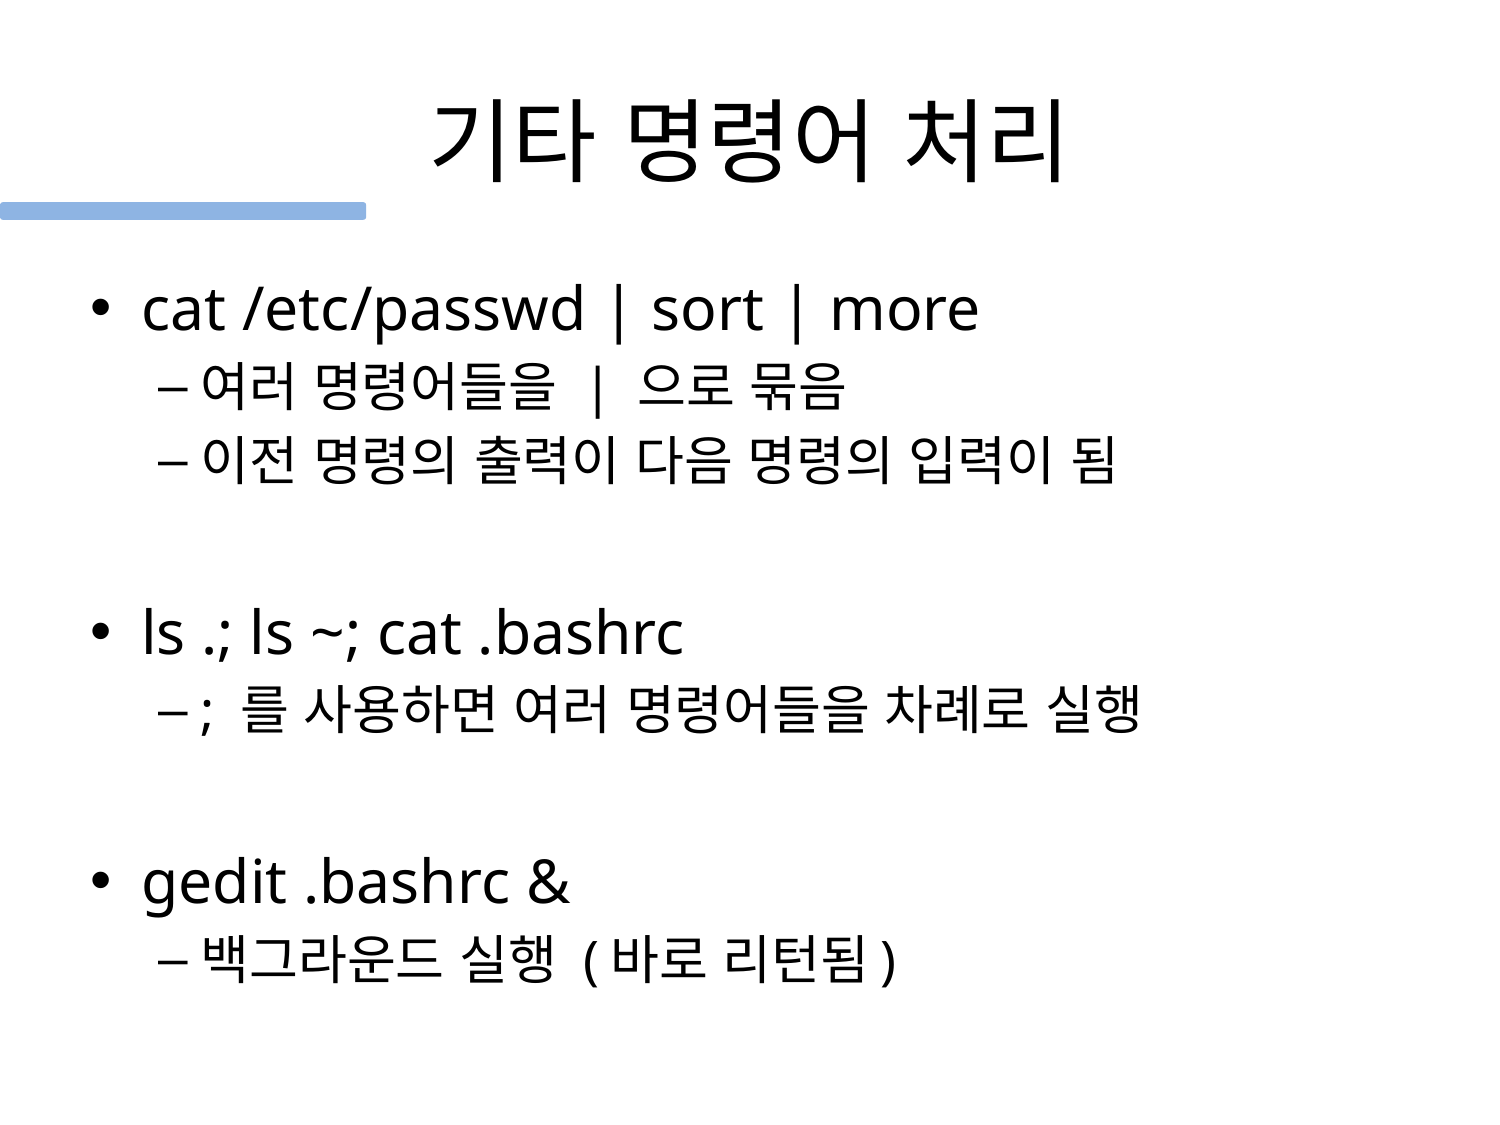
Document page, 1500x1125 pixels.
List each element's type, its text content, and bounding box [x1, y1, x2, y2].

list cat /etc/passwd | sort | more 여러 명령어들을 | 으로 묶음 이전 명령의 출력이 다음 명령의 입력이 됨 ls .; ls ~; cat .bashrc ; 를 사용하면 여러 명령어들을 차례로 실행 gedit .bashrc & 백그라운드 실행 (바로 리턴됨) [75, 262, 1425, 1005]
title 기타 명령어 처리 [75, 45, 1425, 233]
text_box [0, 200, 369, 222]
